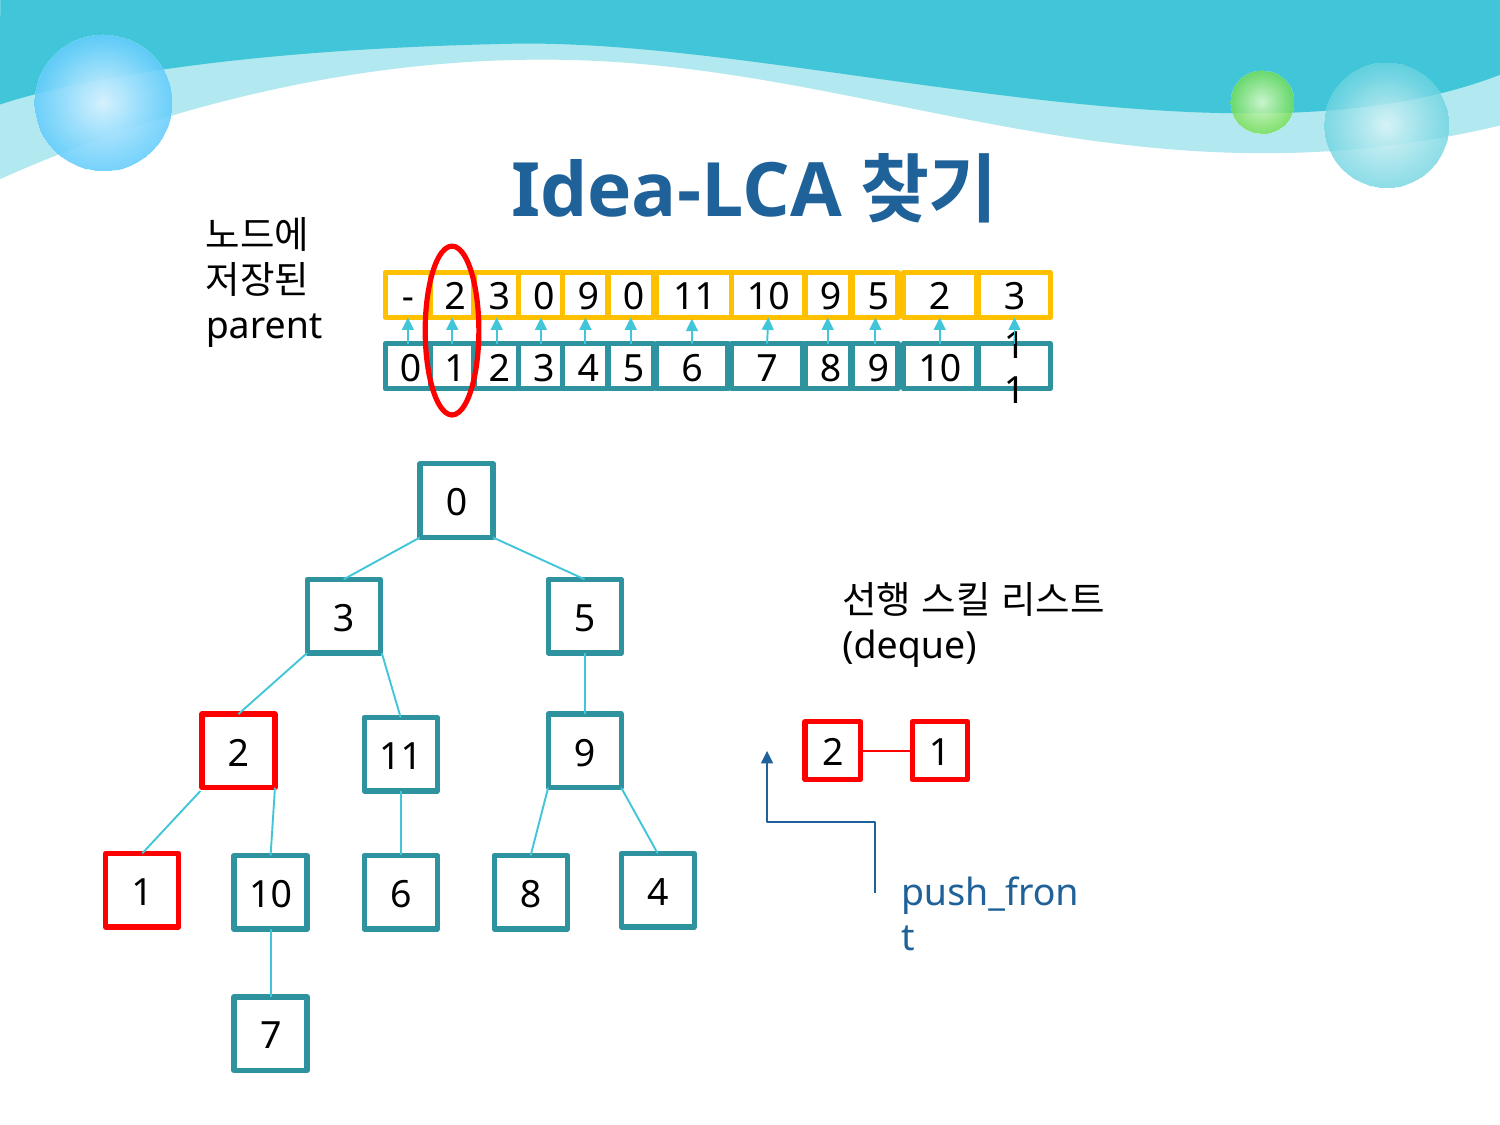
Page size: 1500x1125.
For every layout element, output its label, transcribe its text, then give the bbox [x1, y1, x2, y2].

text_box 6 [362, 853, 440, 932]
text_box 7 [729, 341, 802, 391]
text_box 선행 스킬 리스트(deque) [827, 568, 1146, 673]
text_box 11 [362, 715, 440, 794]
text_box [620, 787, 659, 854]
text_box 2 [935, 341, 945, 349]
text_box 2 [474, 341, 516, 391]
text_box 3 [474, 270, 516, 320]
text_box [422, 243, 482, 418]
text_box 11 [654, 270, 729, 320]
text_box 10 [901, 341, 976, 391]
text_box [492, 537, 585, 580]
text_box 10 [729, 270, 802, 320]
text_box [343, 537, 421, 580]
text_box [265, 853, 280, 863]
text_box 9 [802, 270, 850, 320]
text_box 7 [231, 994, 310, 1073]
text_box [580, 711, 589, 720]
text_box 2 [901, 270, 976, 320]
text_box 3 [305, 577, 383, 656]
text_box 3 [1010, 341, 1019, 348]
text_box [403, 341, 412, 348]
text_box 2 [266, 994, 275, 1003]
text_box 6 [654, 341, 729, 391]
text_box 3 [516, 341, 560, 391]
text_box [492, 341, 501, 348]
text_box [270, 787, 276, 856]
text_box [447, 321, 457, 348]
text_box 0 [383, 341, 430, 391]
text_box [686, 341, 696, 350]
text_box 0 [417, 461, 496, 540]
text_box 9 [546, 711, 624, 790]
text_box 10 [231, 853, 310, 932]
text_box 0 [606, 270, 654, 320]
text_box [581, 341, 590, 348]
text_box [530, 787, 549, 856]
text_box 5 [850, 270, 901, 320]
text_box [536, 341, 546, 349]
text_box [749, 767, 893, 877]
text_box 8 [492, 853, 570, 932]
text_box 2 [199, 711, 278, 790]
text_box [396, 853, 406, 860]
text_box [237, 652, 308, 715]
text_box 노드에 저장된 parent [191, 203, 353, 354]
text_box 1 [103, 851, 181, 930]
text_box 4 [619, 851, 697, 930]
text_box 4 [560, 341, 606, 391]
text_box 5 [546, 577, 624, 656]
text_box 3 [976, 270, 1053, 320]
text_box 8 [802, 341, 850, 391]
text_box 9 [850, 341, 901, 391]
text_box 11 [976, 341, 1053, 391]
text_box 0 [516, 270, 560, 320]
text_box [141, 790, 201, 854]
text_box 1 [870, 341, 880, 349]
text_box 1 [910, 719, 970, 782]
text_box push_front [886, 860, 1103, 966]
text_box 9 [560, 270, 606, 320]
title Idea-LCA찾기 [79, 133, 1430, 321]
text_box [761, 341, 773, 350]
text_box - [383, 270, 430, 320]
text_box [823, 341, 833, 349]
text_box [626, 341, 636, 349]
text_box 5 [606, 341, 654, 391]
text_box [381, 652, 402, 718]
text_box 2 [802, 719, 863, 766]
